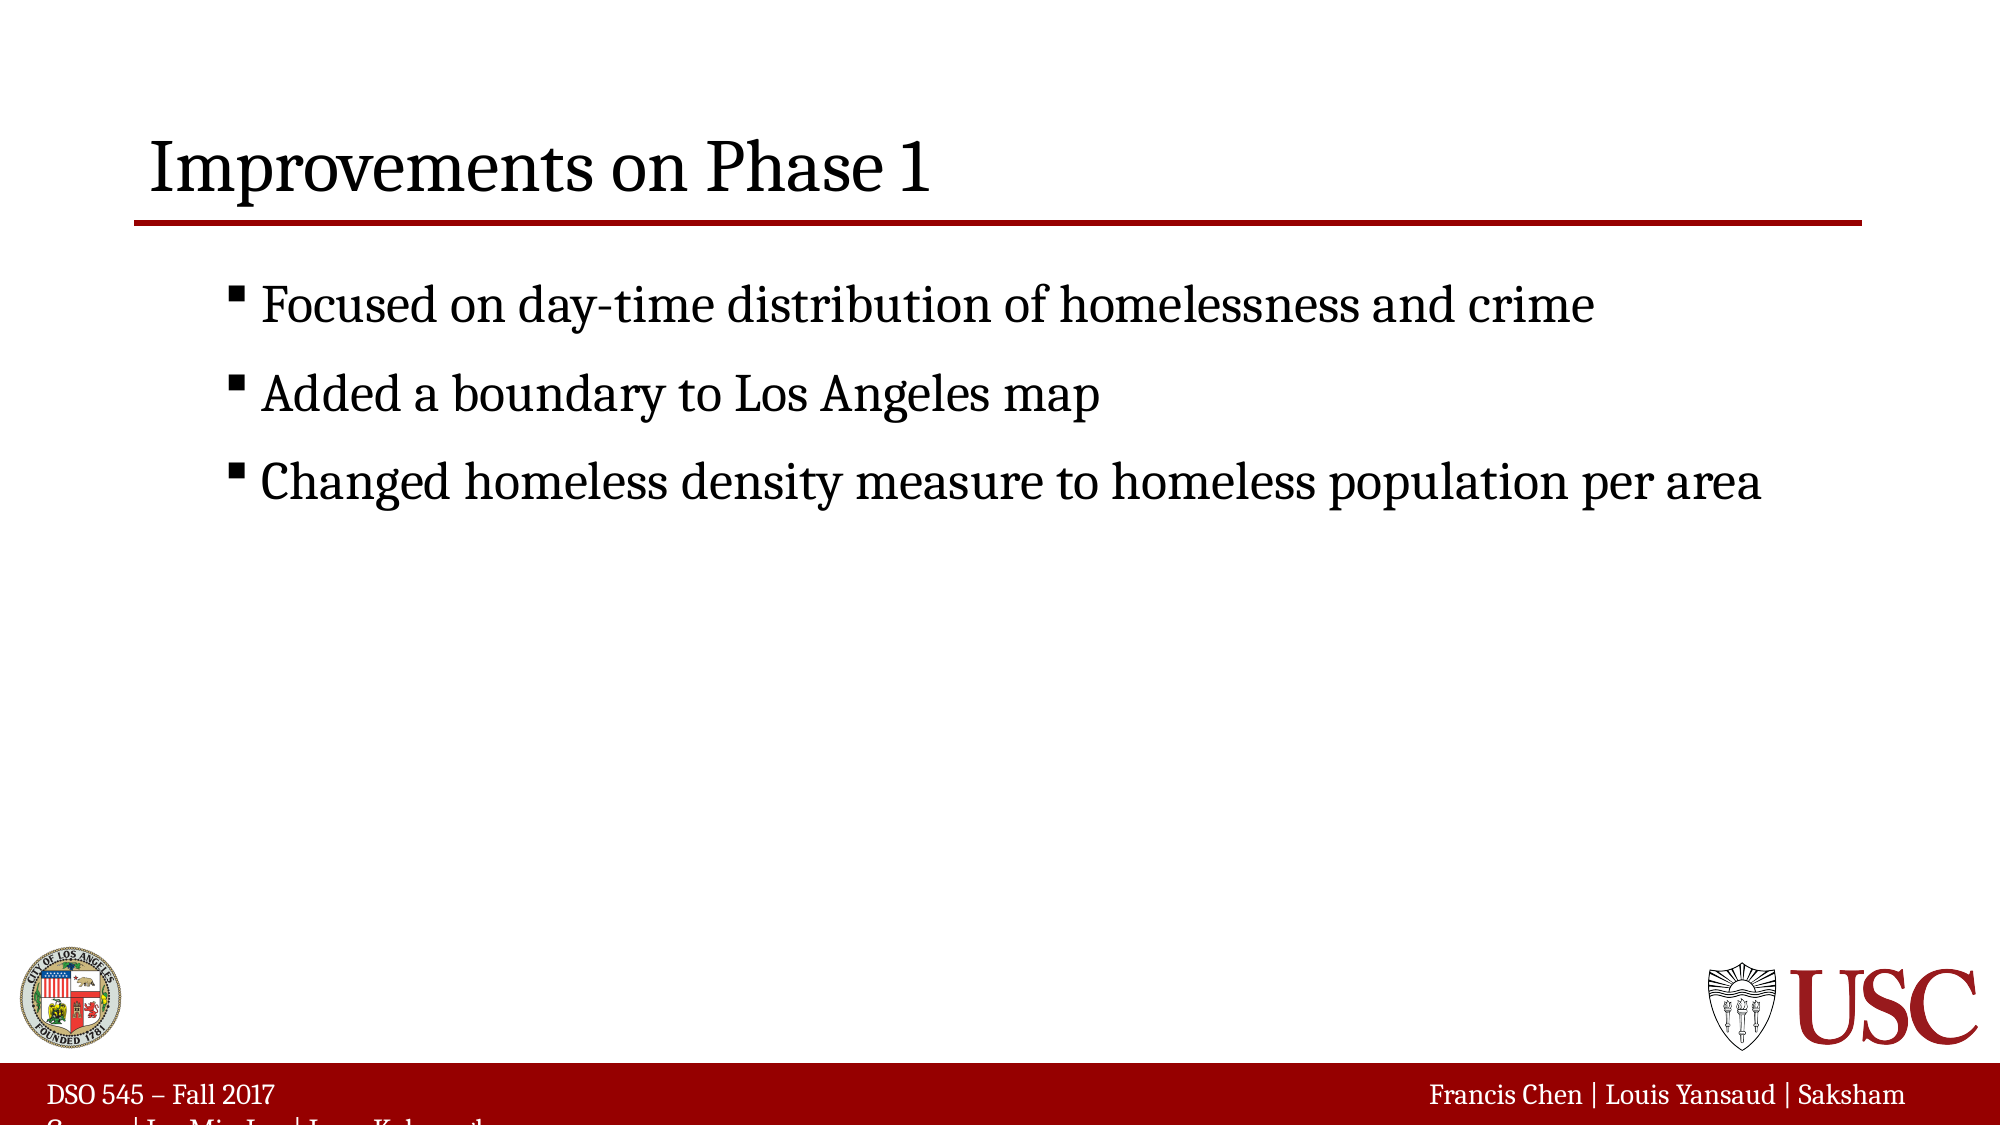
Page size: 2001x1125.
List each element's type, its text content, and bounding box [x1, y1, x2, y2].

title Improvements on Phase 1 [134, 58, 1863, 223]
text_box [0, 223, 2000, 1125]
